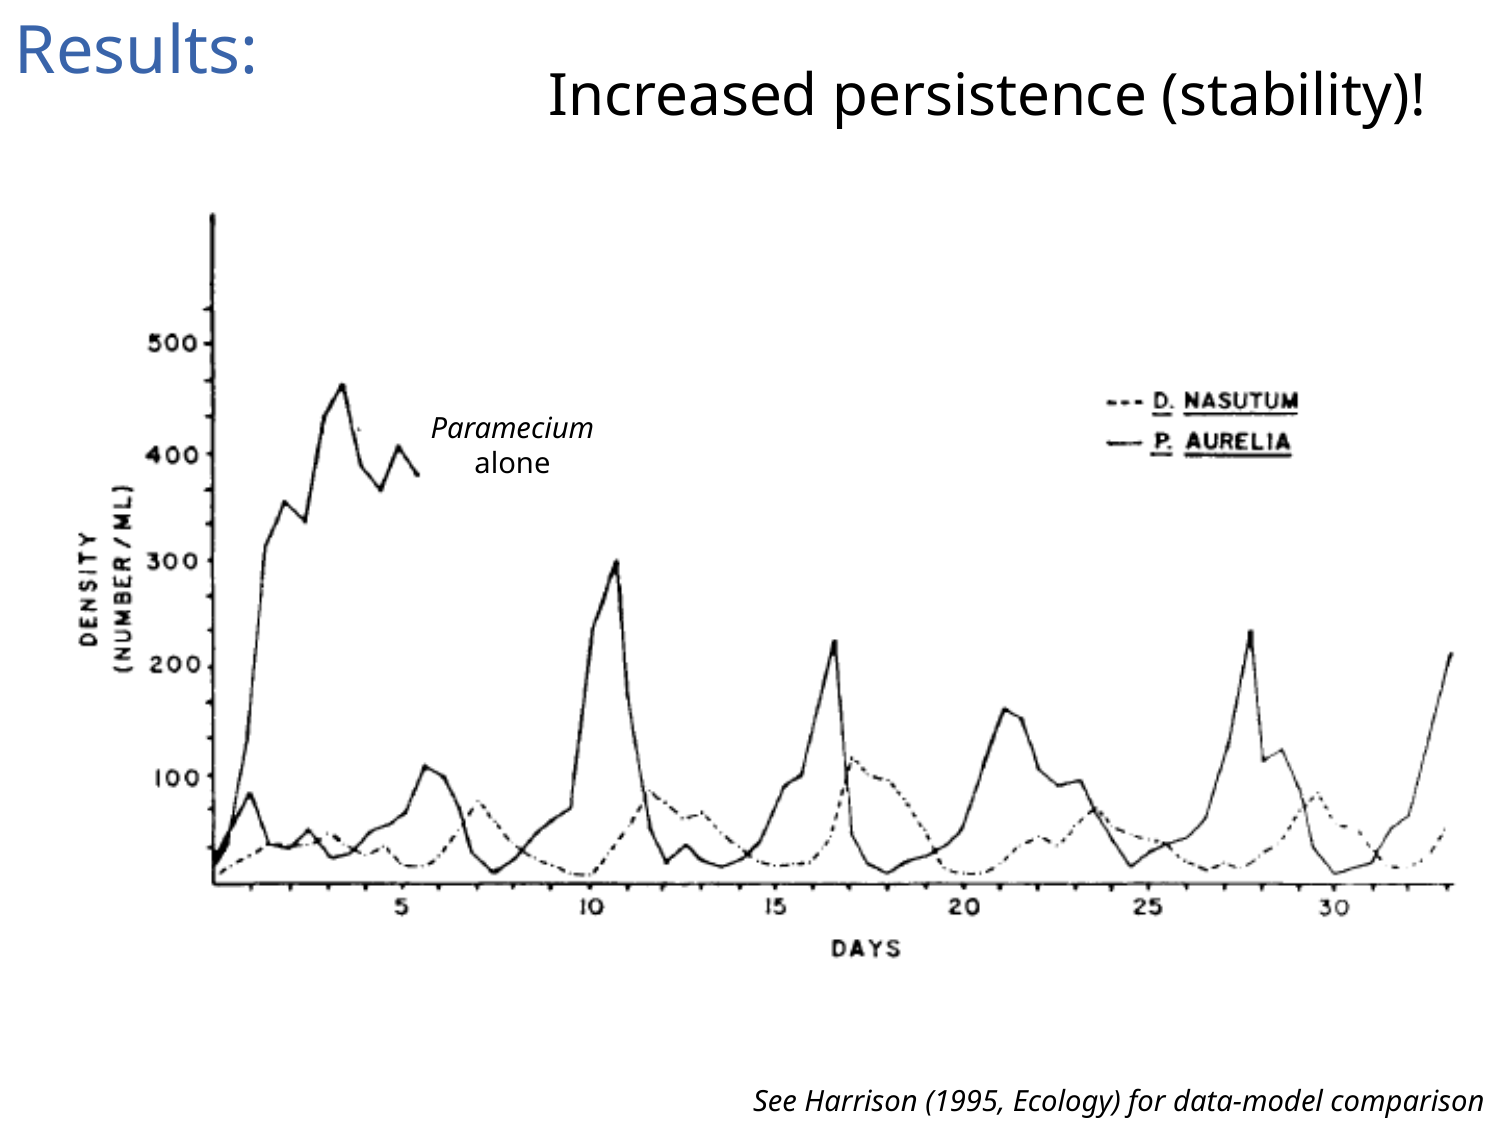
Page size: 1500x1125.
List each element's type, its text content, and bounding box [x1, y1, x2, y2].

text_box Results: [0, 0, 450, 95]
text_box See Harrison (1995, Ecology) for data-model comparison [650, 1074, 1500, 1125]
text_box Increased persistence (stability)! [499, 50, 1475, 135]
picture [0, 186, 1500, 988]
